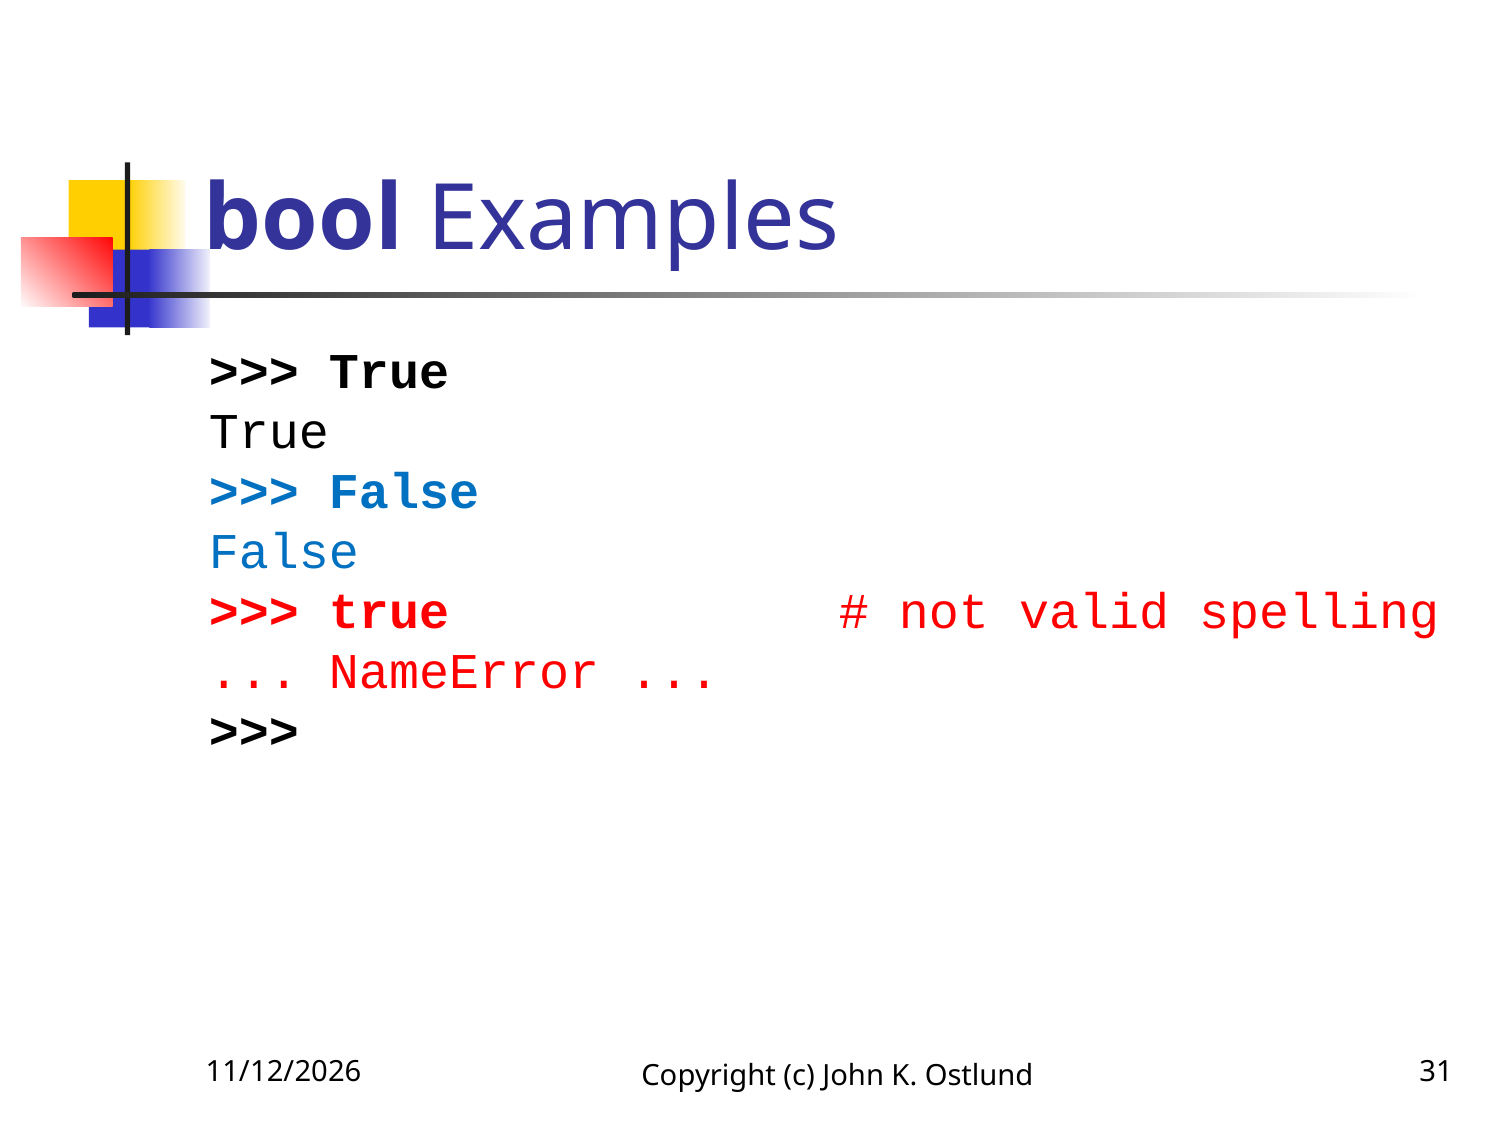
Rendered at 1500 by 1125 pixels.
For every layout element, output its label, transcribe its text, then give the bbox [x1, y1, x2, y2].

list >>> True True >>> False False >>> true # not valid spelling ... NameError ... >>> [193, 331, 1469, 1006]
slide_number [190, 1023, 504, 1100]
slide_number 31 [1154, 1023, 1468, 1100]
footer Copyright (c) John K. Ostlund [599, 1023, 1076, 1100]
title bool Examples [188, 35, 1468, 275]
